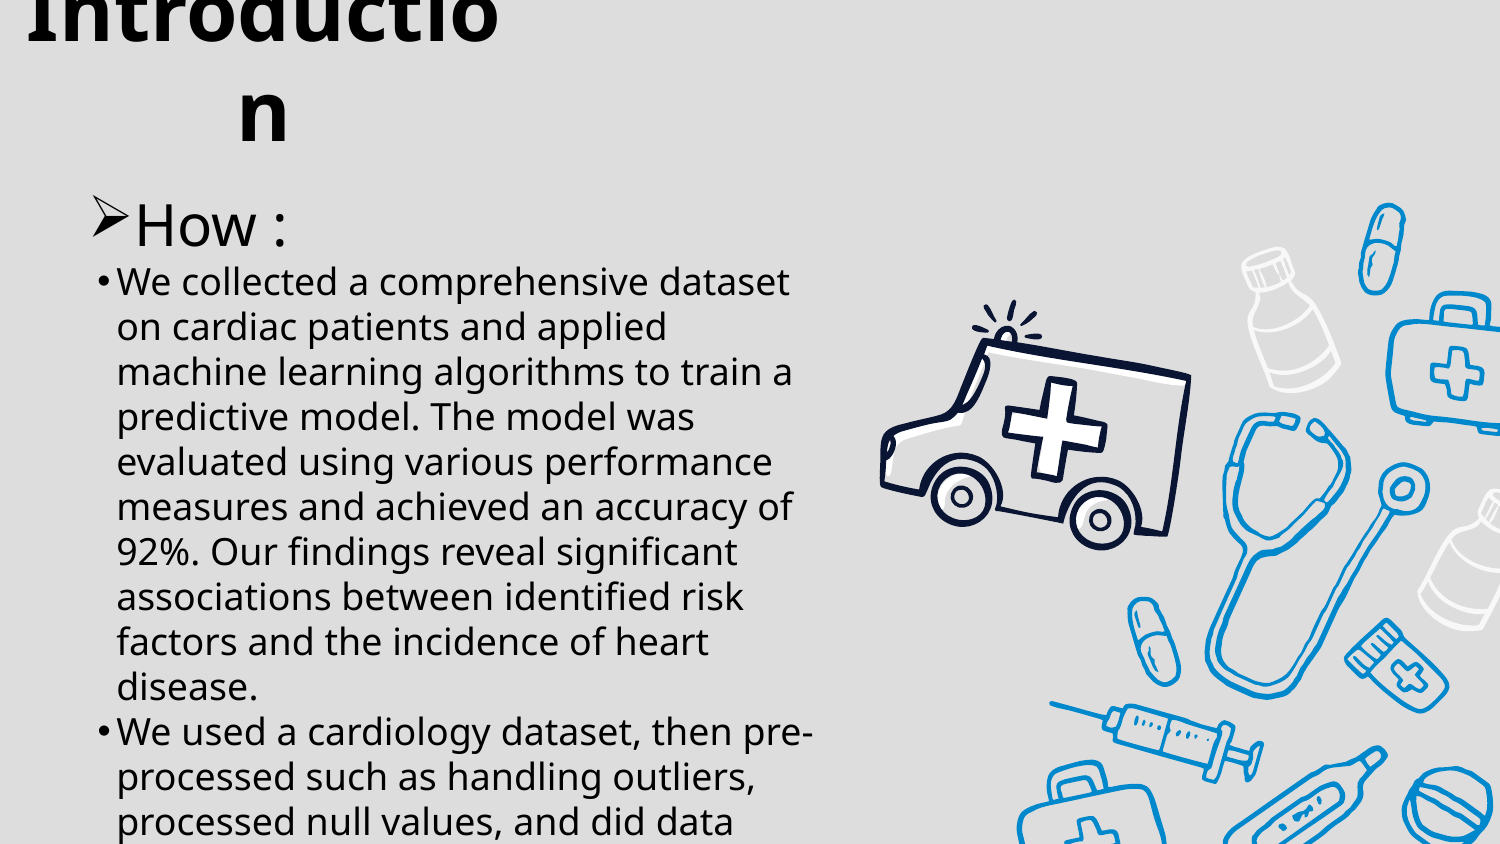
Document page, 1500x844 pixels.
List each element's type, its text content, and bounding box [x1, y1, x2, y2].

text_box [884, 303, 1186, 540]
subtitle How : We collected a comprehensive dataset on cardiac patients and applied machine learning algorithms to train a predictive model. The model was evaluated using various performance measures and achieved an accuracy of 92%. Our findings reveal significant associations between identified risk factors and the incidence of heart disease. We used a cardiology dataset, then pre-processed such as handling outliers, processed null values, and did data transformation, and finally converted the target value into binary classes. [63, 173, 834, 760]
title Introduction [0, 28, 529, 174]
